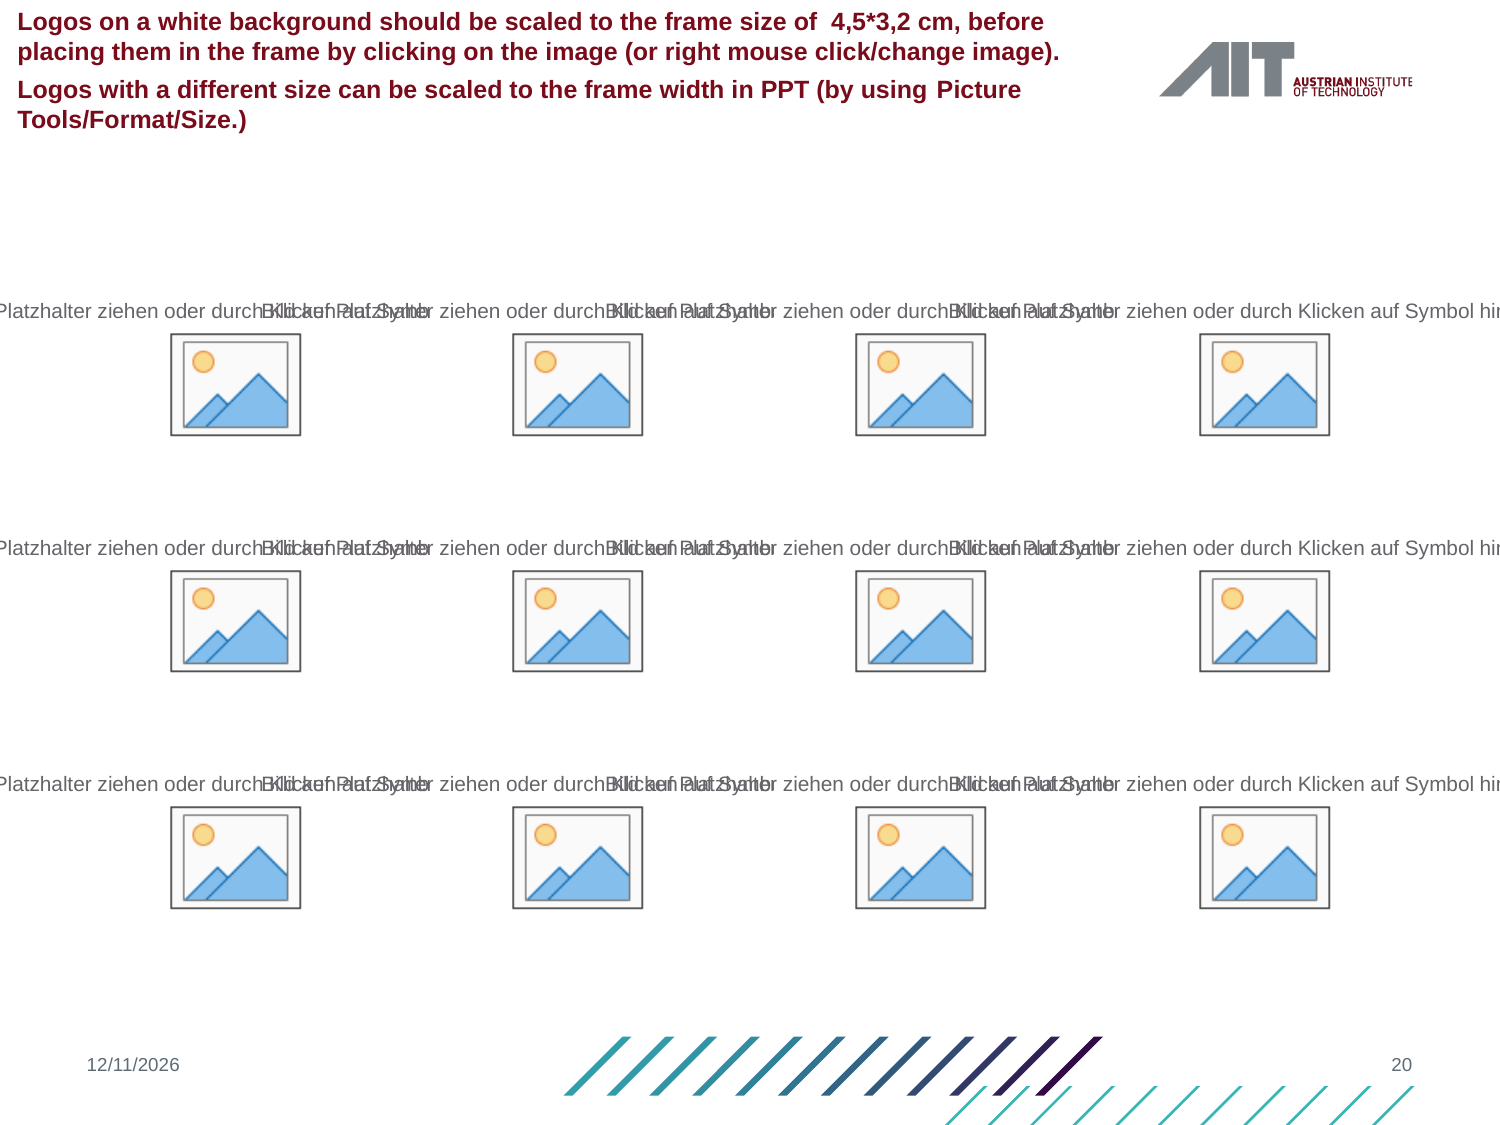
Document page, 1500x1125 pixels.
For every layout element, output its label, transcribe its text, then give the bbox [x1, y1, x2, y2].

picture [773, 762, 1070, 953]
picture [429, 526, 726, 717]
picture [773, 290, 1070, 480]
picture [1116, 762, 1413, 953]
slide_number 20 [1113, 1052, 1413, 1083]
text_box Logos on a white background should be scaled to the frame size of 4,5*3,2 cm, before placing them in the frame by clicking on the image (or right mouse click/change image). Logos with a different size can be scaled to the frame width in PPT (by using Picture Tools/Format/Size.) [17, 5, 1140, 134]
picture [429, 762, 726, 953]
picture [1116, 290, 1413, 480]
picture [88, 762, 384, 953]
picture [429, 290, 726, 480]
picture [1116, 526, 1413, 717]
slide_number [86, 1052, 400, 1083]
picture [88, 290, 384, 480]
picture [773, 526, 1070, 717]
picture [88, 526, 384, 717]
